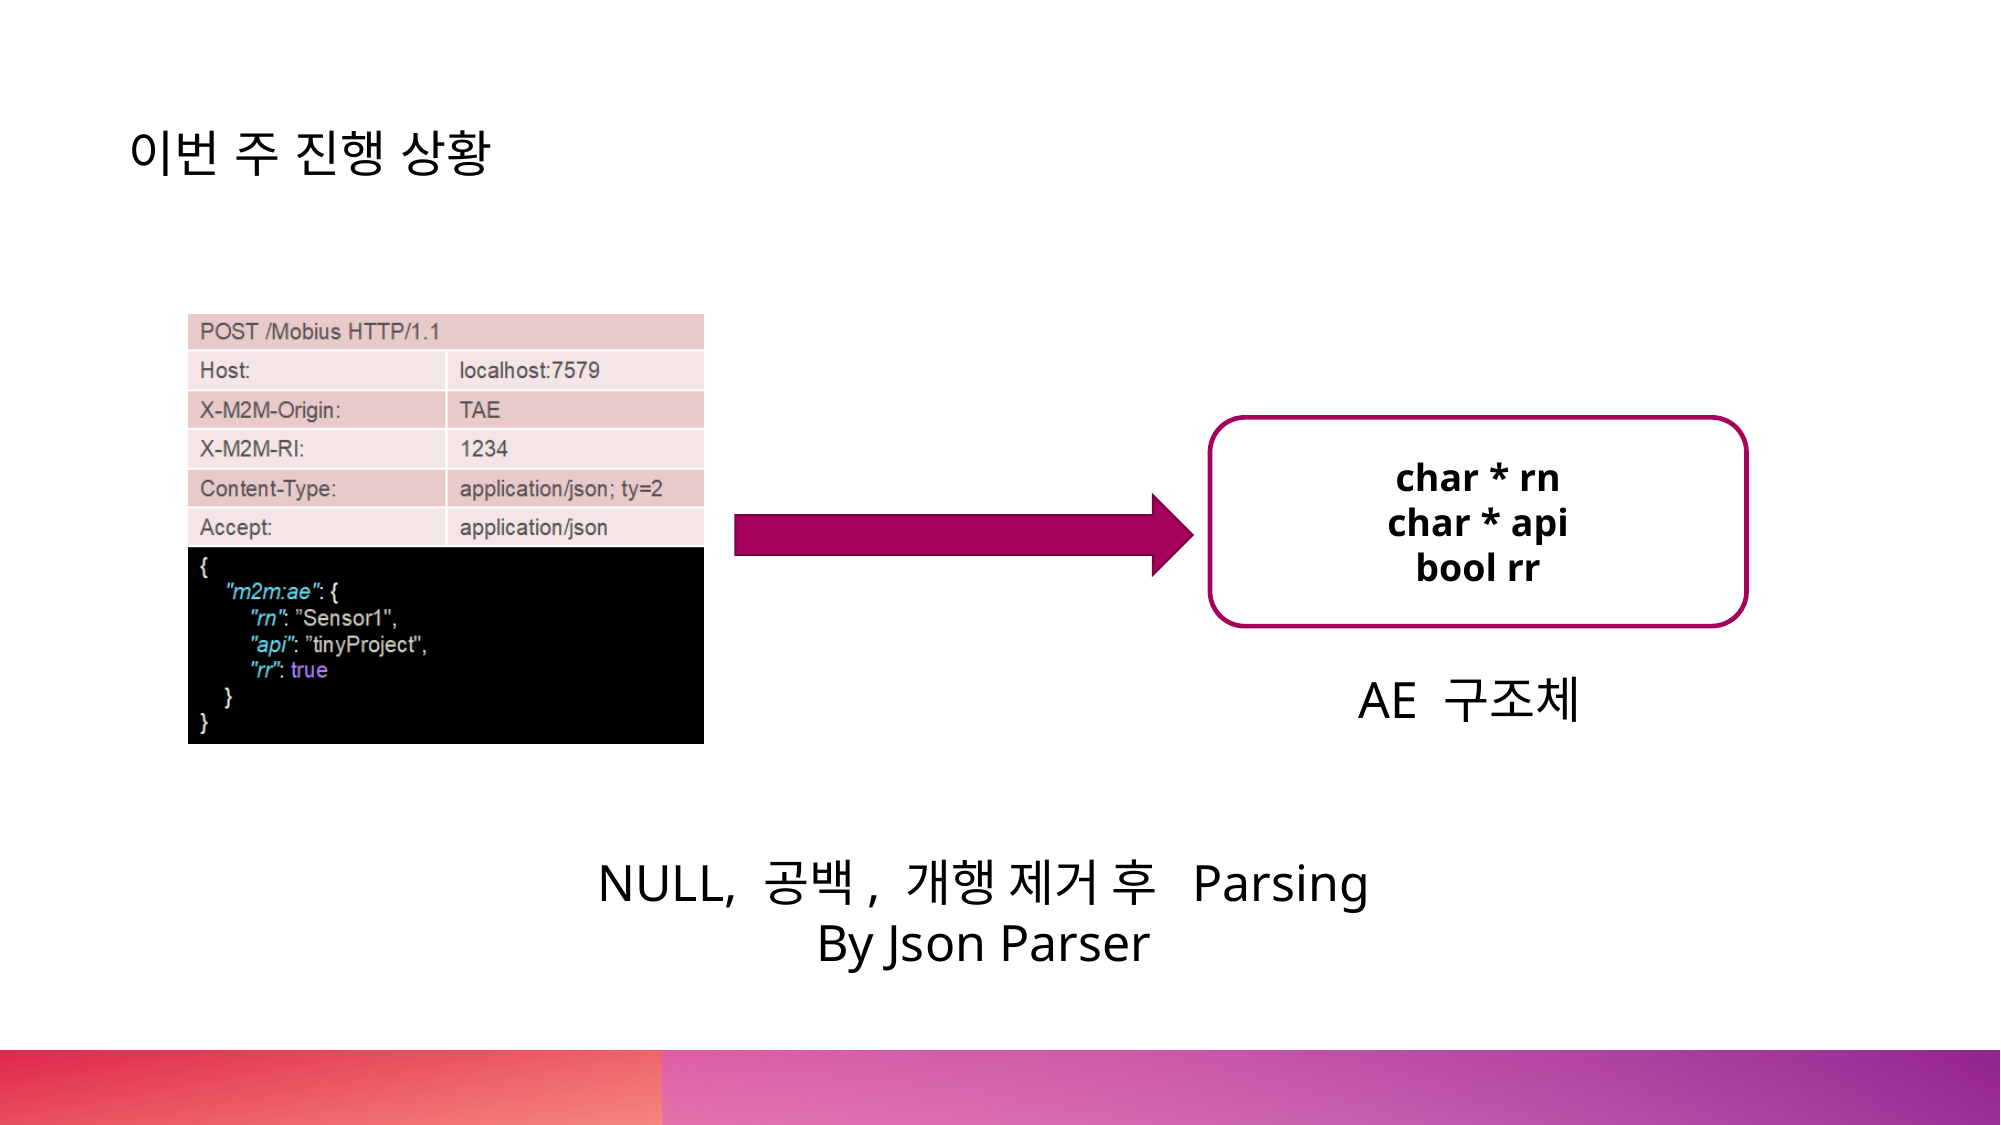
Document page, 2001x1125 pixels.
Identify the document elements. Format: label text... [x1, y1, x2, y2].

text_box NULL, 공백, 개행 제거 후 Parsing By Json Parser [564, 843, 1404, 979]
text_box [734, 492, 1195, 578]
text_box AE 구조체 [1343, 660, 1794, 736]
text_box char * rn char * api bool rr [1208, 416, 1748, 628]
picture [187, 314, 704, 744]
text_box 이번 주 진행 상황 [113, 114, 564, 190]
